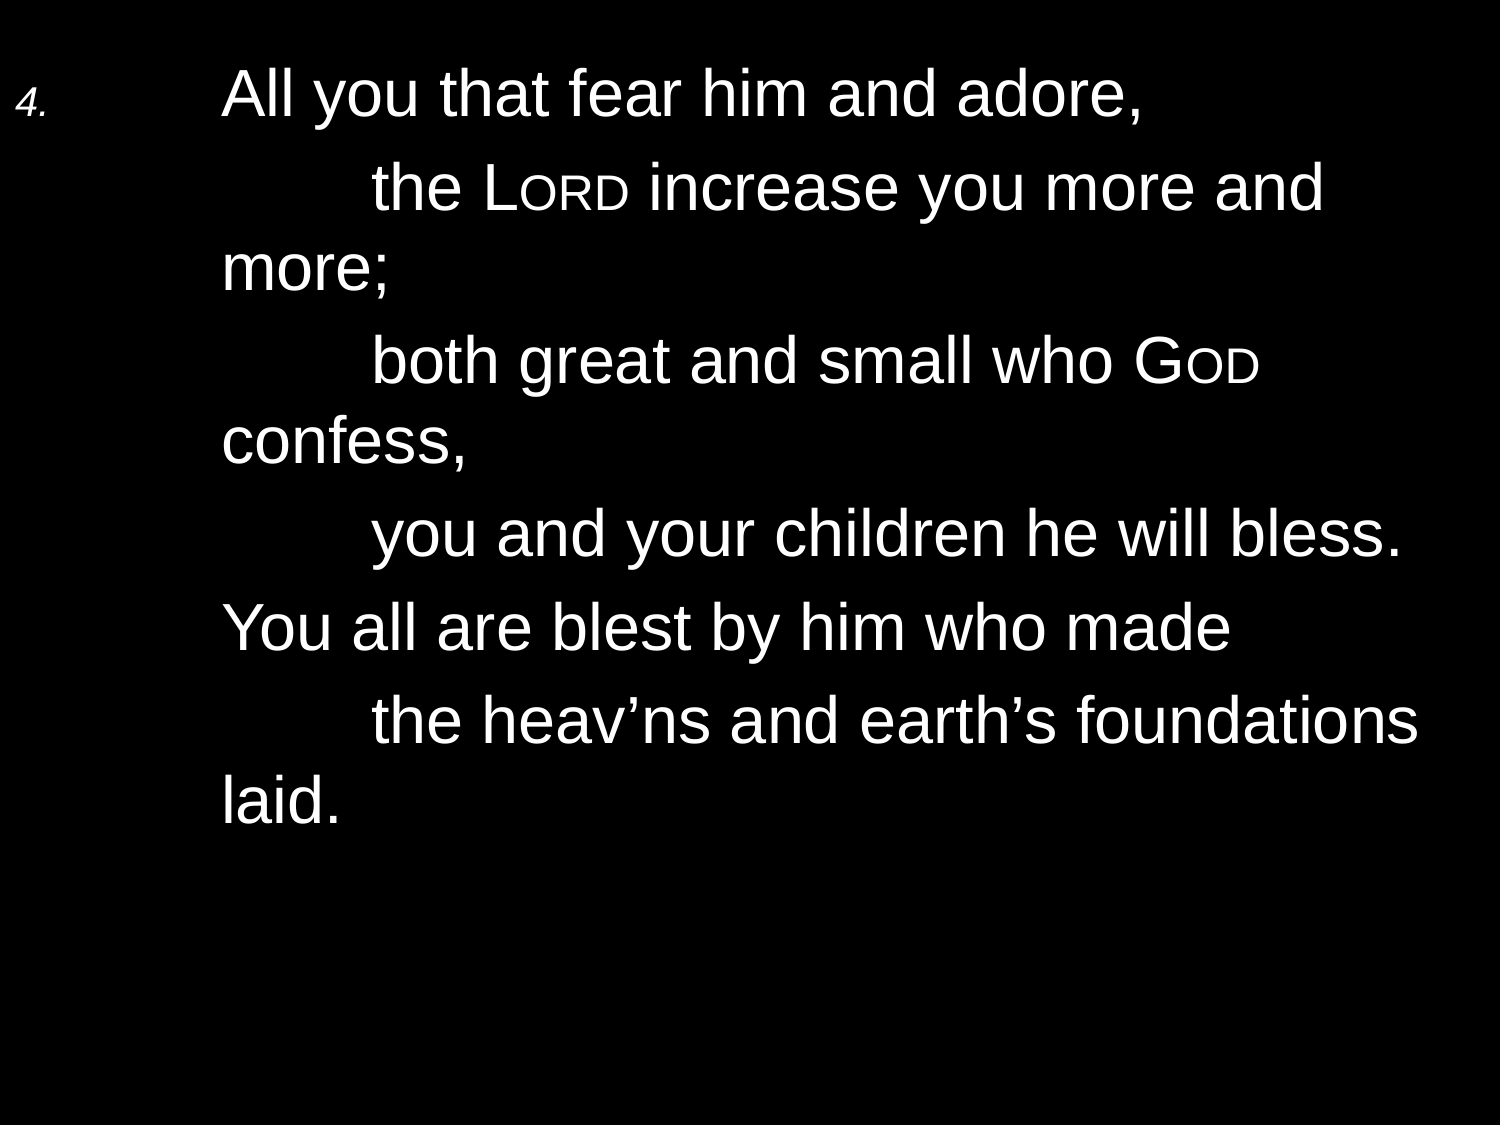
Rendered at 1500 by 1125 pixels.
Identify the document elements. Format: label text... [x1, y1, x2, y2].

list 4. All you that fear him and adore, the Lord increase you more and more; both great and small who God confess, you and your children he will bless. You all are blest by him who made the heav’ns and earth’s foundations laid. [0, 42, 1500, 1047]
